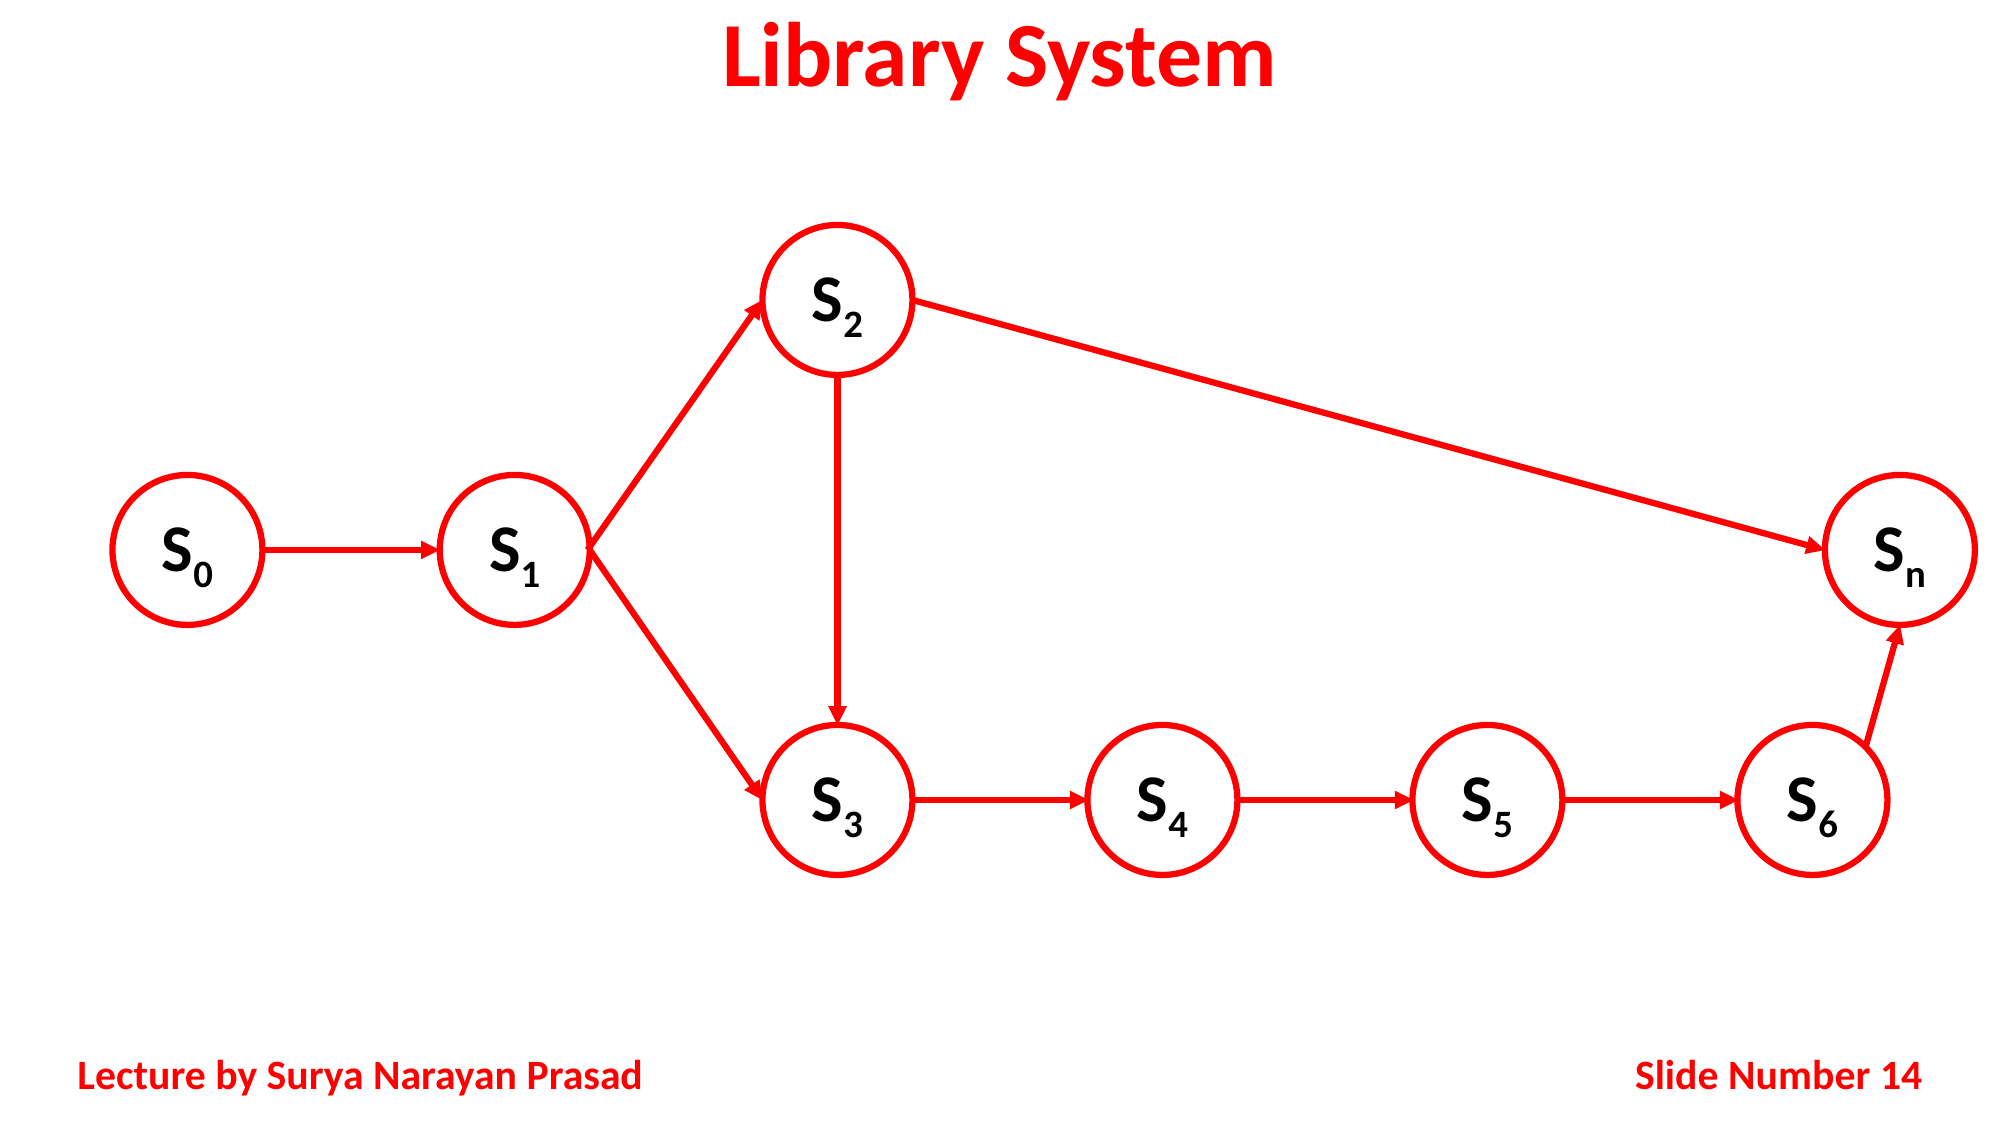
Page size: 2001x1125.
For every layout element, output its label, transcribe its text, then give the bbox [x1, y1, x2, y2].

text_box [589, 549, 763, 800]
title Library System [0, 0, 2000, 125]
text_box S6 [1736, 723, 1889, 876]
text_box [912, 299, 1825, 550]
text_box S2 [761, 223, 914, 376]
text_box S5 [1411, 723, 1564, 876]
text_box S1 [438, 473, 589, 626]
text_box S4 [1086, 723, 1239, 876]
text_box S0 [111, 473, 264, 626]
footer Lecture by Surya Narayan Prasad [62, 1042, 688, 1103]
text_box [1865, 624, 1900, 747]
slide_number Slide Number 14 [1524, 1042, 1938, 1103]
text_box Sn [1823, 473, 1976, 626]
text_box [587, 299, 763, 550]
text_box S3 [761, 723, 914, 876]
